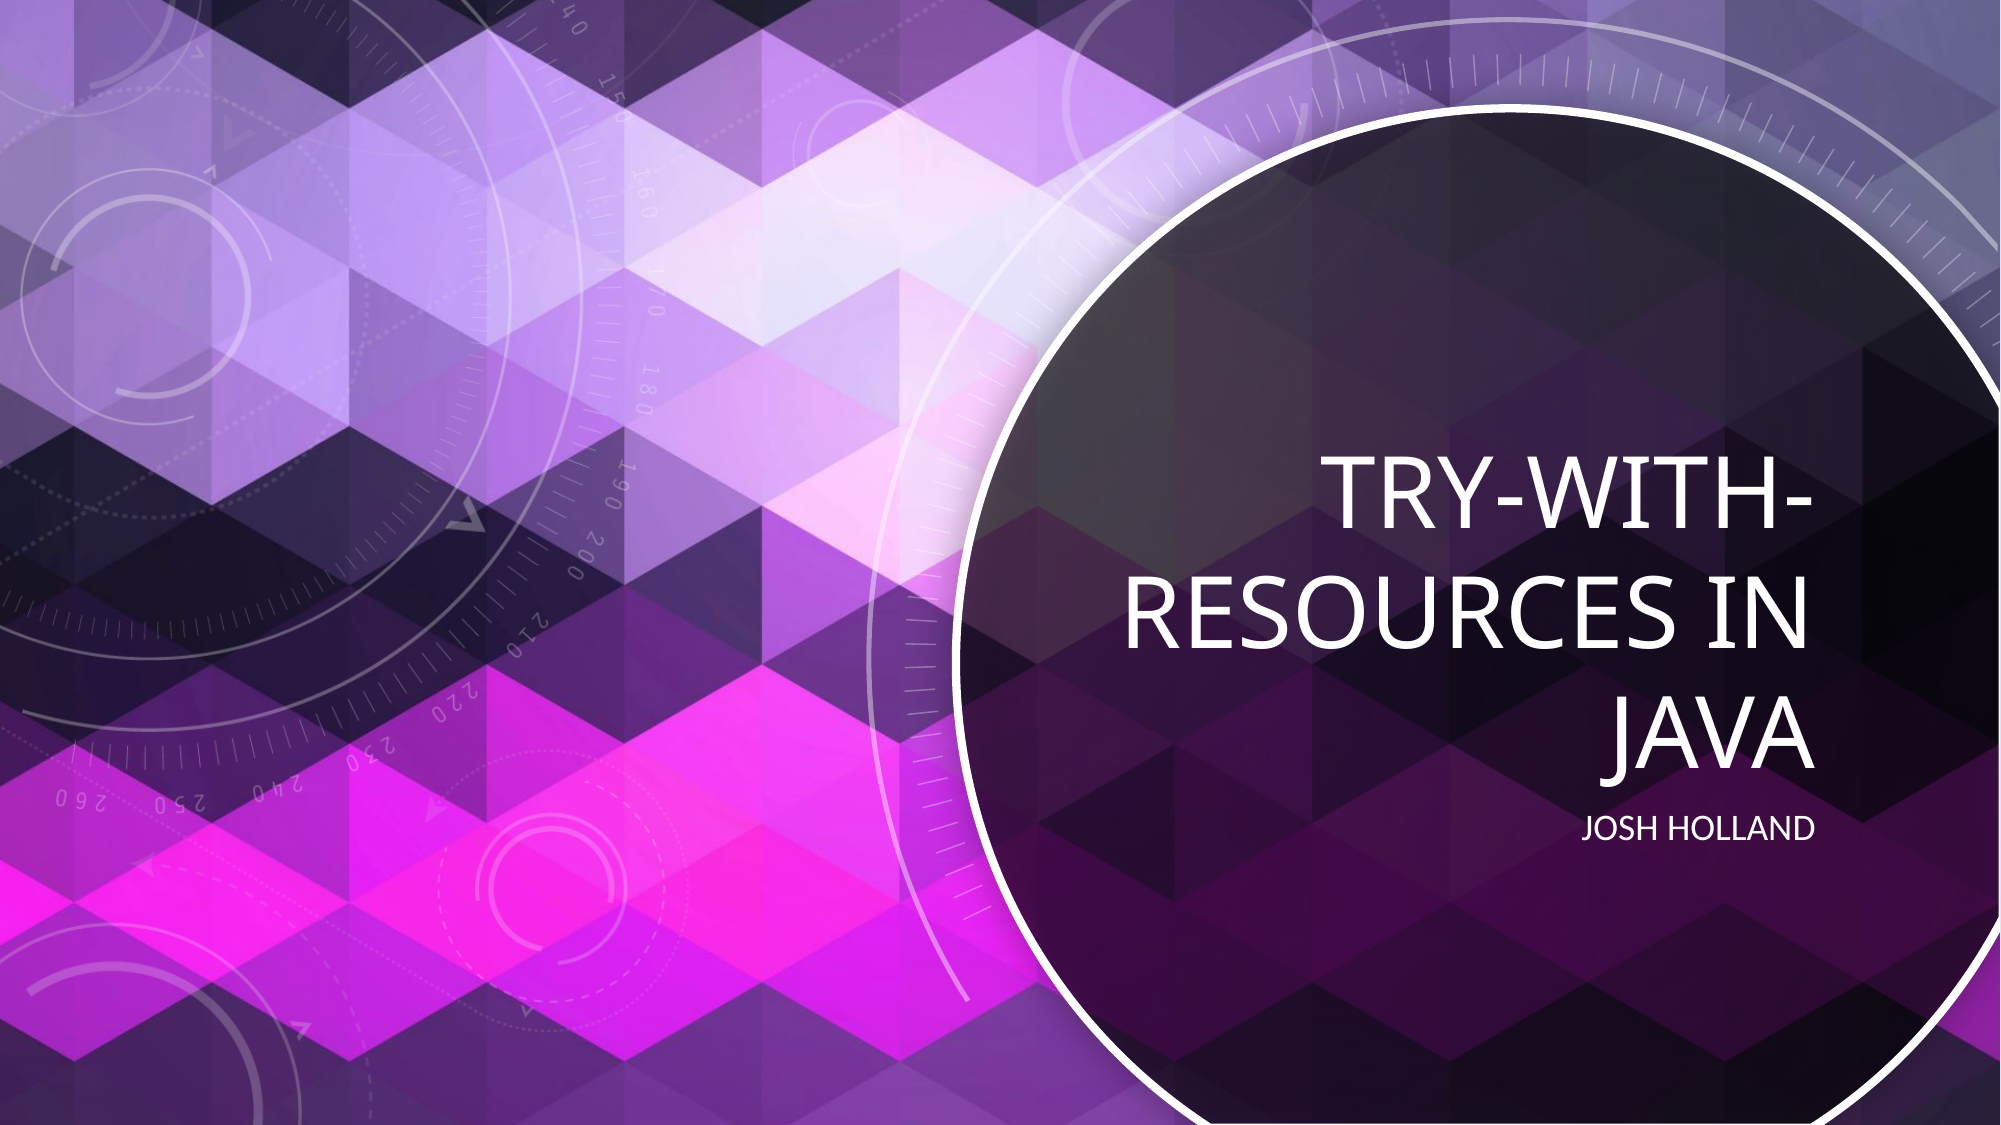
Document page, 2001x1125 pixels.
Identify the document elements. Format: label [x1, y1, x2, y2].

picture [0, 0, 2001, 1125]
text_box [904, 54, 2000, 914]
